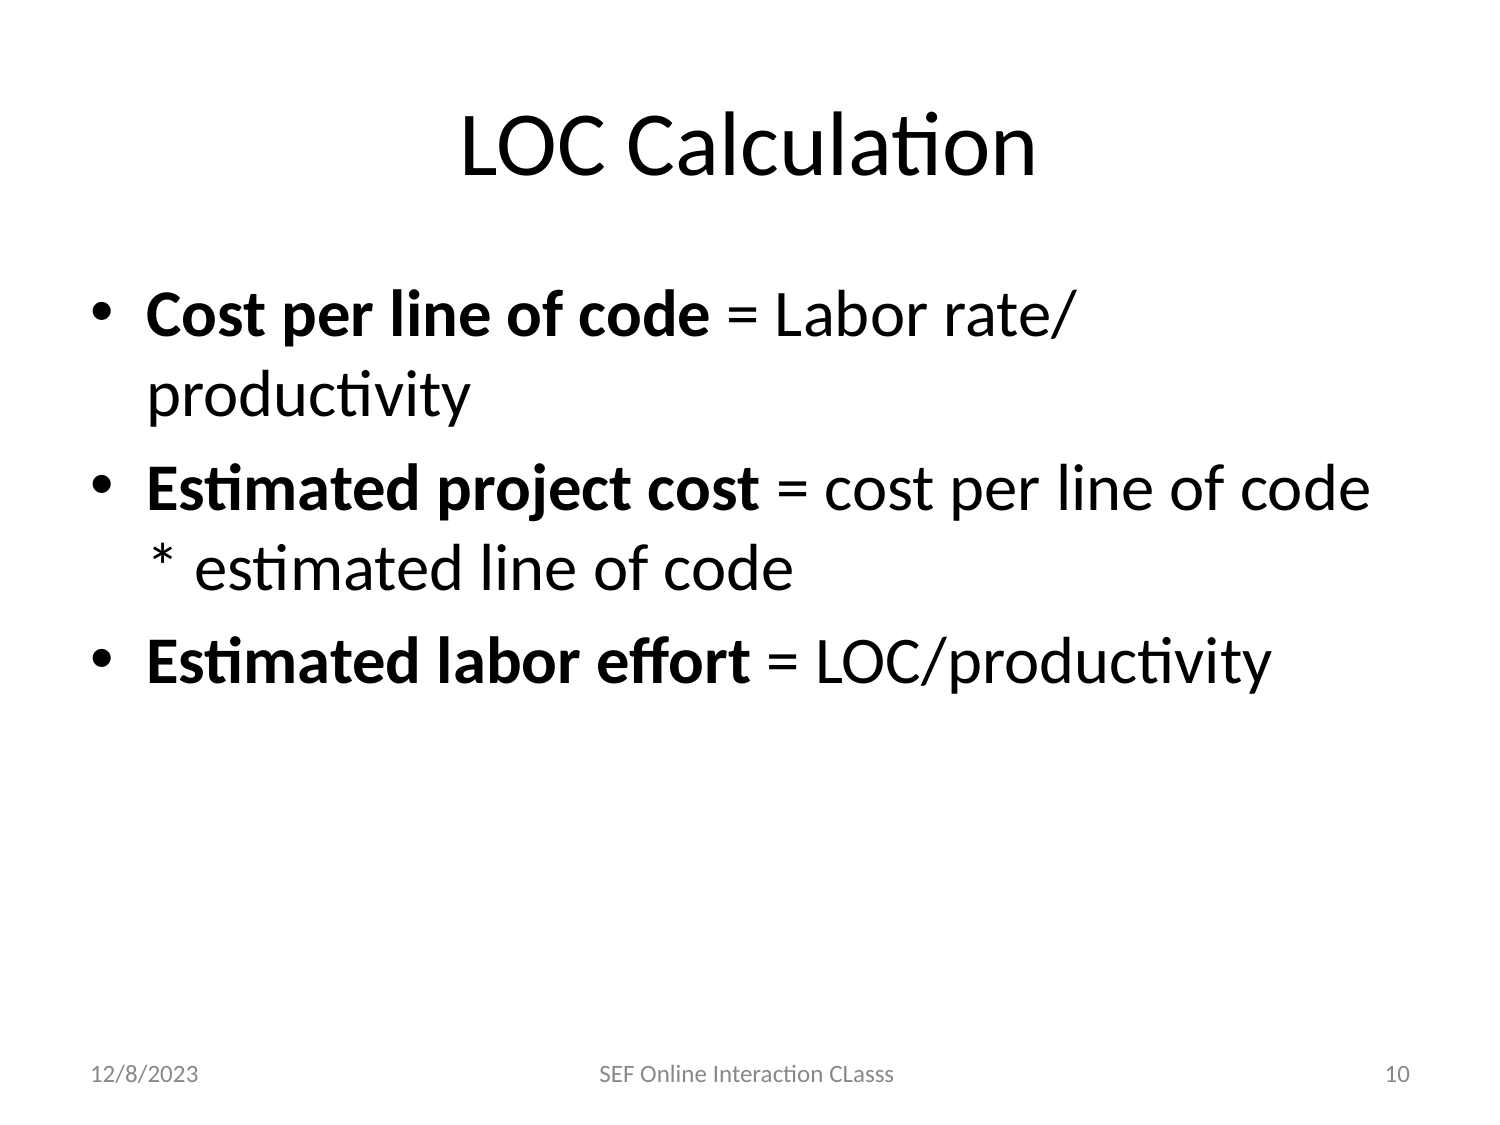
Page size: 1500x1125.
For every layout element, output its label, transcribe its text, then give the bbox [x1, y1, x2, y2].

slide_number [75, 1042, 425, 1103]
footer SEF Online Interaction CLasss [512, 1042, 988, 1103]
list Cost per line of code = Labor rate/ productivity Estimated project cost = cost per line of code * estimated line of code Estimated labor effort = LOC/productivity [75, 262, 1425, 1005]
title LOC Calculation [75, 45, 1425, 233]
slide_number ‹#› [1074, 1042, 1425, 1103]
